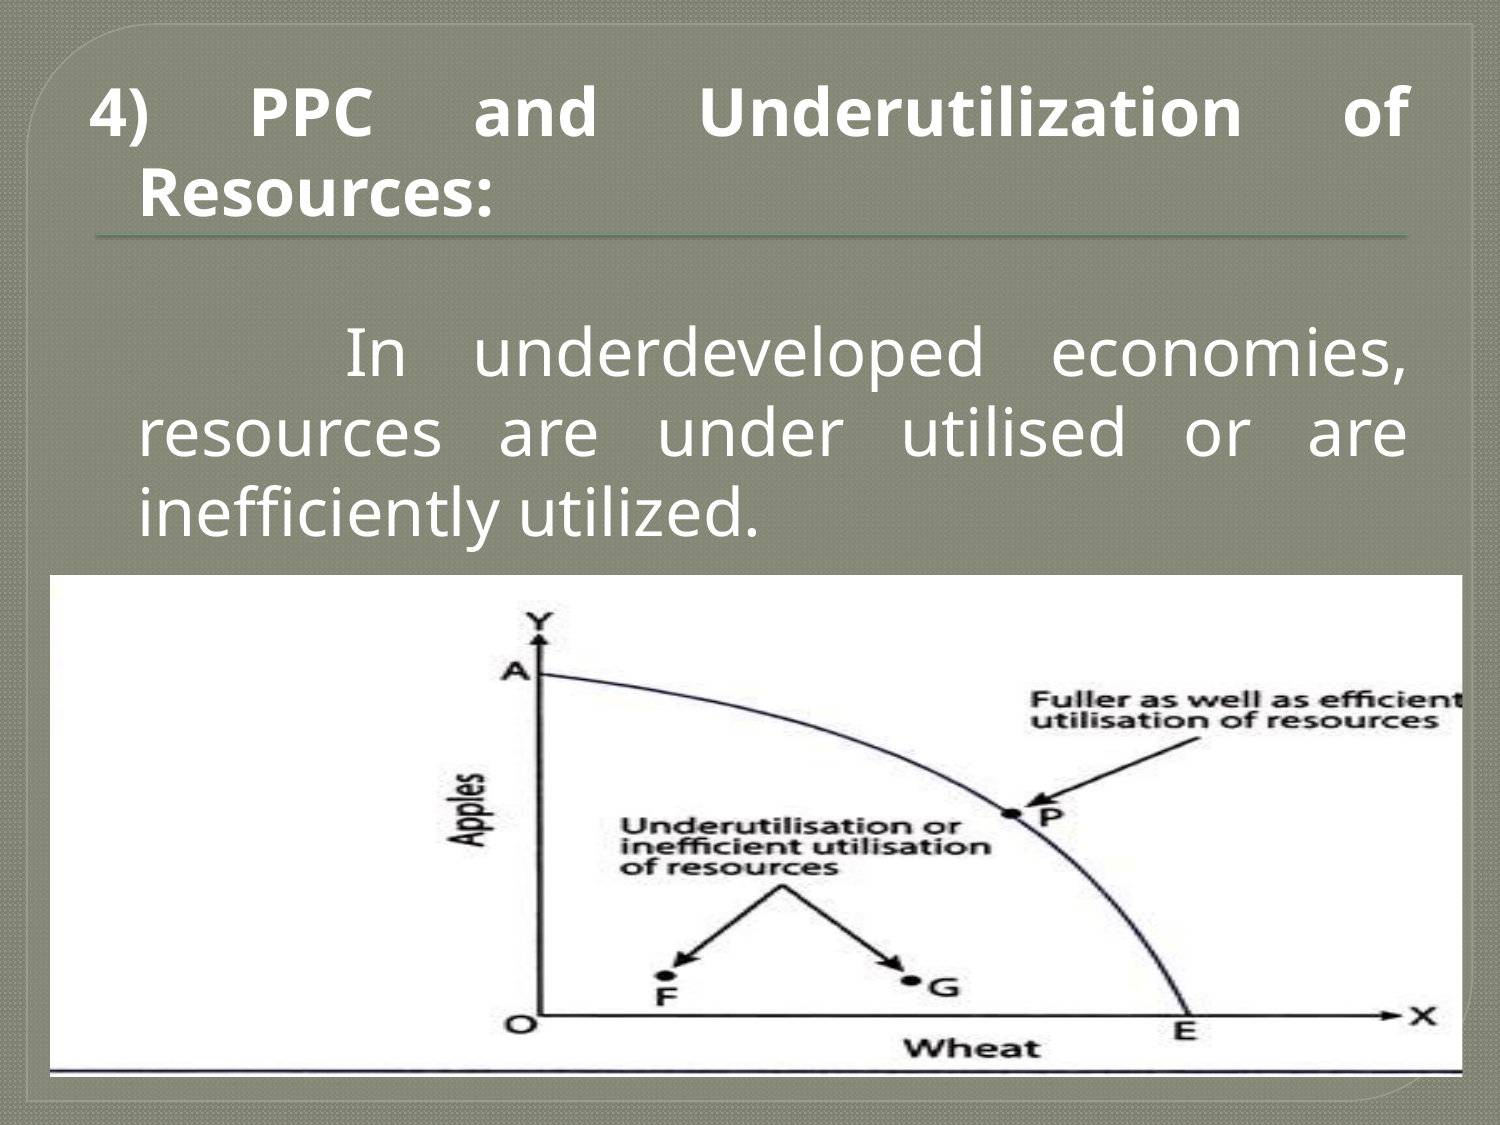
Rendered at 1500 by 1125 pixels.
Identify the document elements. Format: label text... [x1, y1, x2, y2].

picture [49, 574, 1463, 1077]
list 4) PPC and Underutilization of Resources: In underdeveloped economies, resources are under utilised or are inefficiently utilized. [75, 62, 1425, 574]
